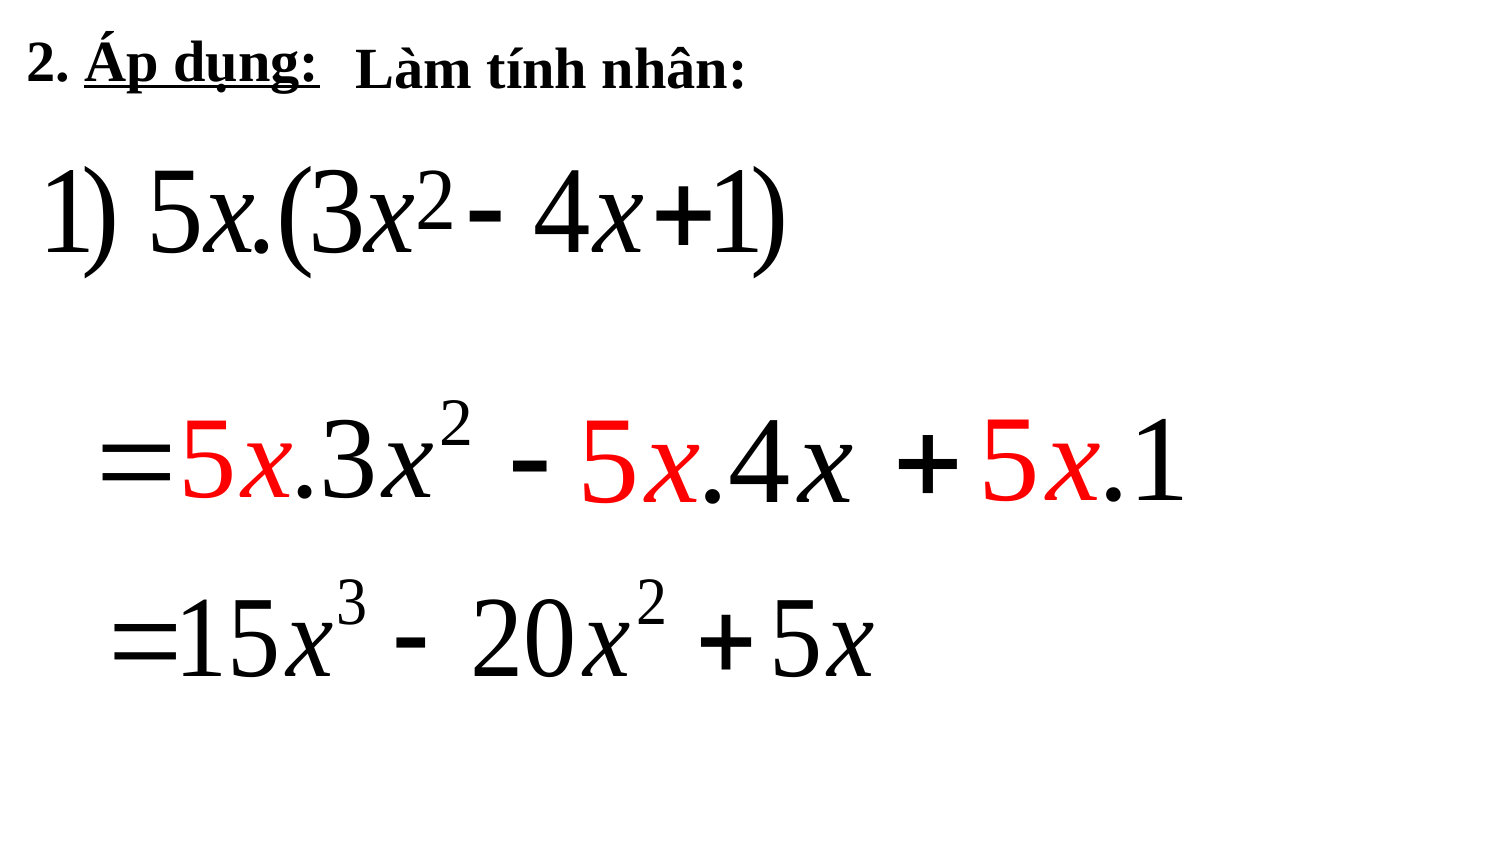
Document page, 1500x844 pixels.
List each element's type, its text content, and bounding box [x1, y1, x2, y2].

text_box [490, 387, 874, 534]
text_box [44, 155, 794, 293]
text_box Làm tính nhân: [341, 22, 777, 108]
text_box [73, 371, 491, 527]
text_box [87, 551, 894, 706]
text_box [873, 387, 1202, 532]
text_box 2. Áp dụng: [11, 16, 416, 101]
